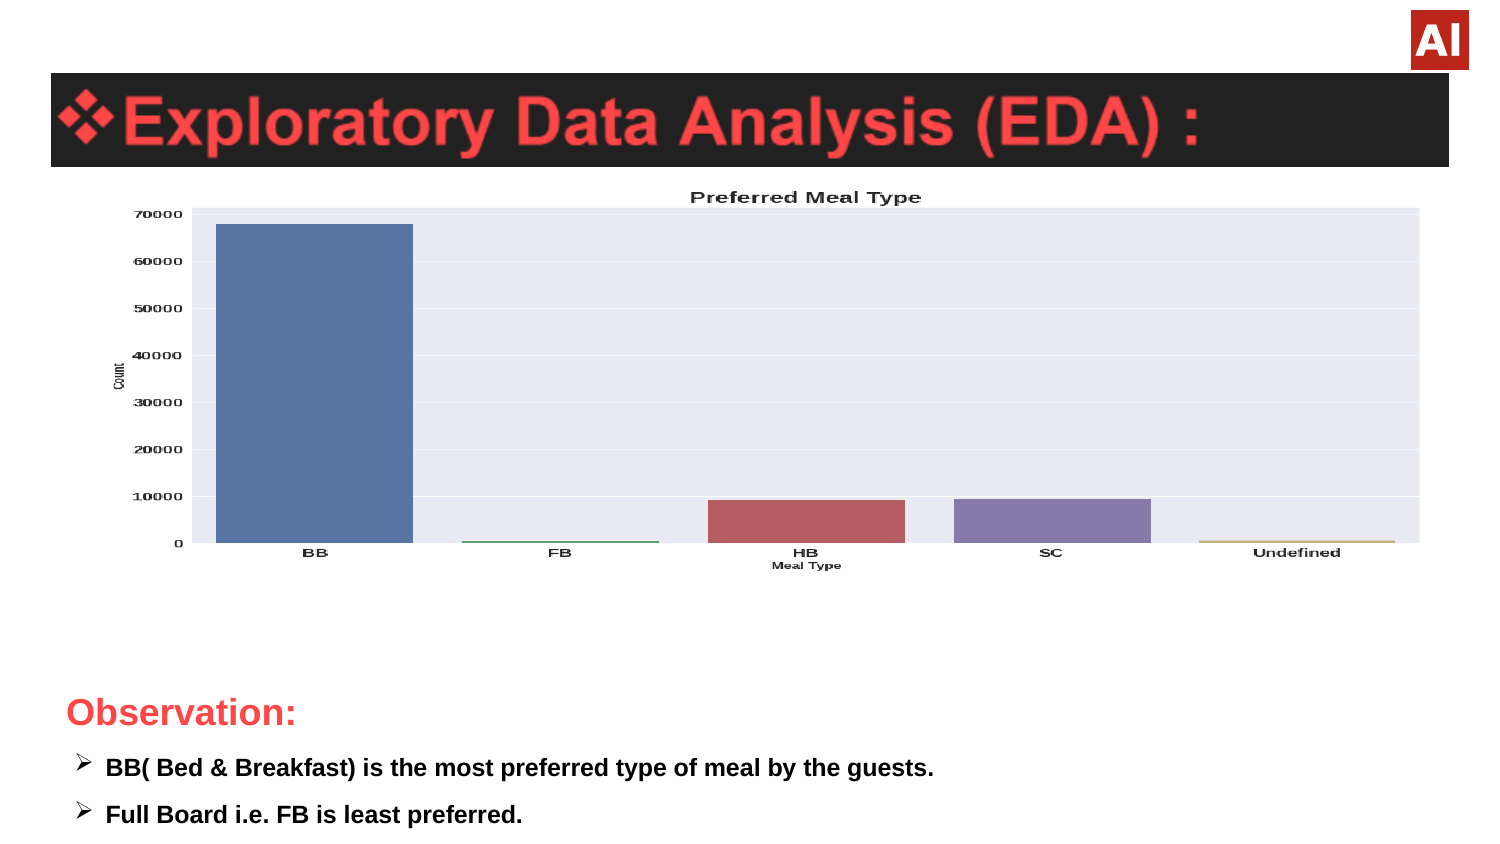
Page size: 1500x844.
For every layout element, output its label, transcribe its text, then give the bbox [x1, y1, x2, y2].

list Observation: BB( Bed & Breakfast) is the most preferred type of meal by the guests. Full Board i.e. FB is least preferred. HB (Half Board) and SC(Self Catering) are equally preferred. [51, 175, 1449, 844]
picture [50, 72, 1450, 168]
text_box [113, 191, 1420, 571]
picture [1411, 10, 1469, 70]
